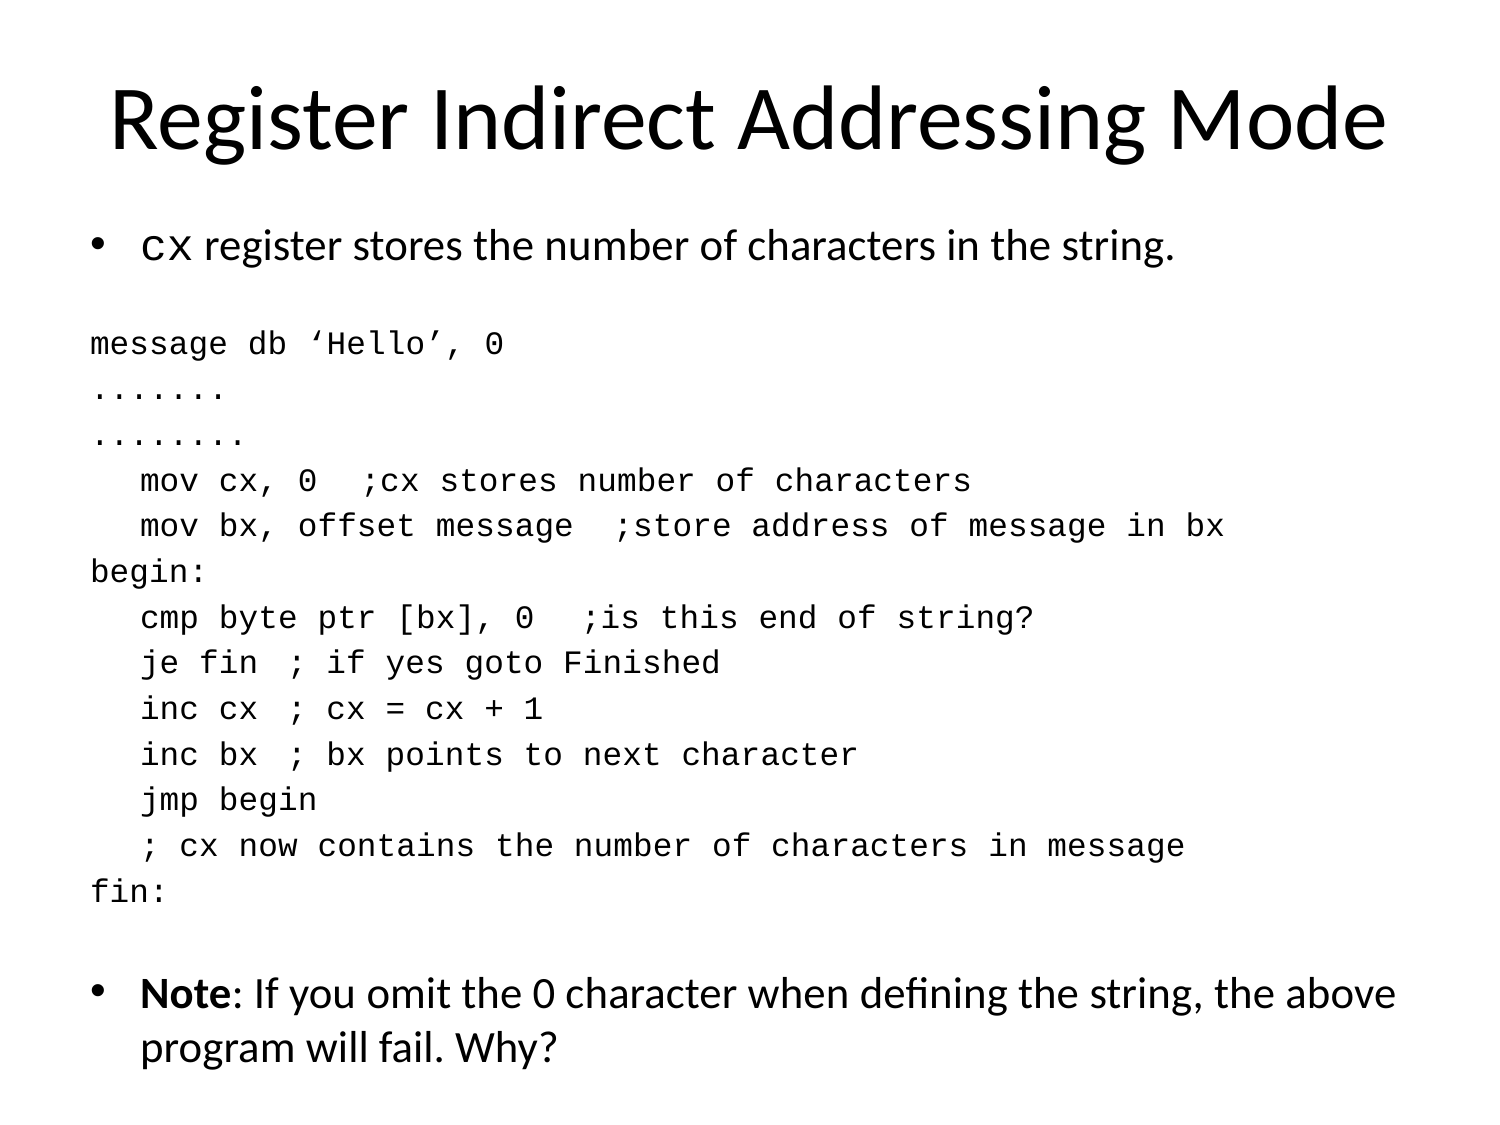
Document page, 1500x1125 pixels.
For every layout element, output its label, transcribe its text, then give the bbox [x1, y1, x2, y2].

title Register Indirect Addressing Mode [75, 19, 1425, 207]
list cx register stores the number of characters in the string. message db ‘Hello’, 0 ....... ........ mov cx, 0 ;cx stores number of characters mov bx, offset message ;store address of message in bx begin: cmp byte ptr [bx], 0 ;is this end of string? je fin ; if yes goto Finished inc cx ; cx = cx + 1 inc bx ; bx points to next character jmp begin ; cx now contains the number of characters in message fin: Note: If you omit the 0 character when defining the string, the above program will fail. Why? [75, 208, 1425, 1094]
